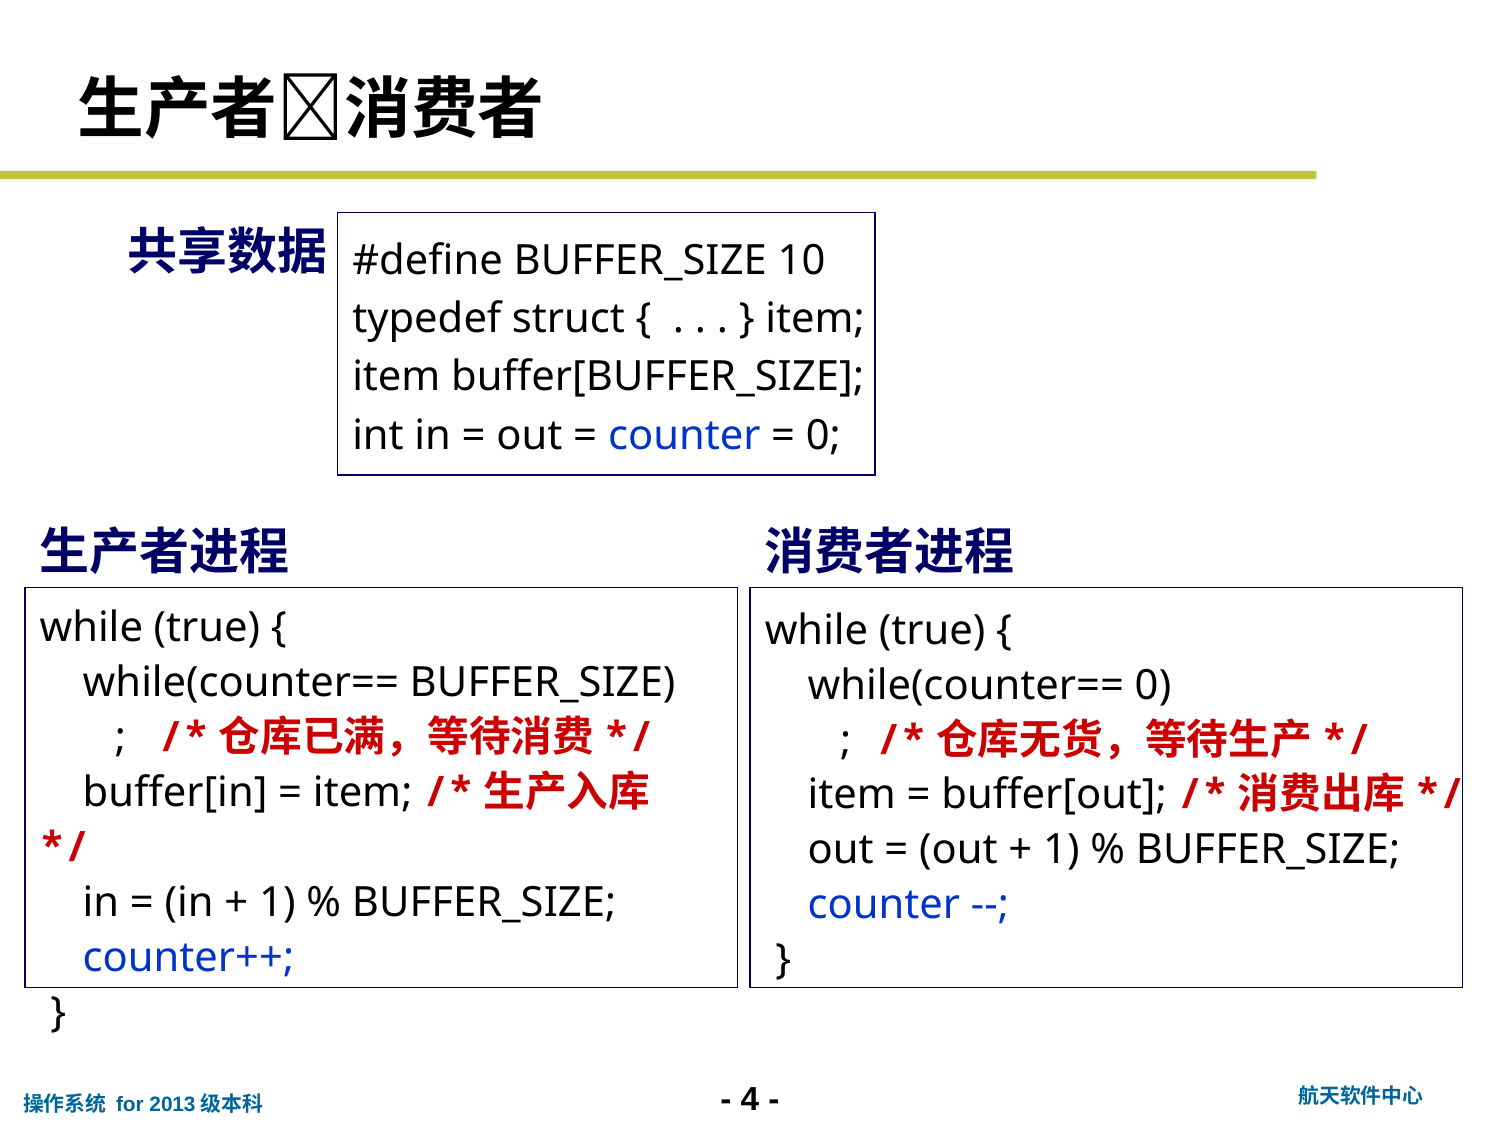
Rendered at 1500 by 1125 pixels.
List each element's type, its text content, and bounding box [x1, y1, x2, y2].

text_box 生产者进程 [24, 512, 450, 588]
text_box [713, 587, 738, 988]
text_box 消费者进程 [750, 512, 1088, 588]
text_box while (true) { while(counter== BUFFER_SIZE) ; /*仓库已满，等待消费*/ buffer[in] = item; /*生产入库*/ in = (in + 1) % BUFFER_SIZE; counter++; } [24, 587, 713, 1043]
text_box while (true) { while(counter== 0) ; /*仓库无货，等待生产*/ item = buffer[out]; /*消费出库*/ out = (out + 1) % BUFFER_SIZE; counter --; } [749, 590, 1500, 990]
text_box #define BUFFER_SIZE 10 typedef struct { . . . } item; item buffer[BUFFER_SIZE]; int in = out = counter = 0; [112, 224, 988, 465]
text_box [337, 465, 875, 475]
text_box [425, 212, 875, 224]
text_box 共享数据 [112, 212, 425, 288]
title 生产者消费者 [62, 50, 1350, 161]
